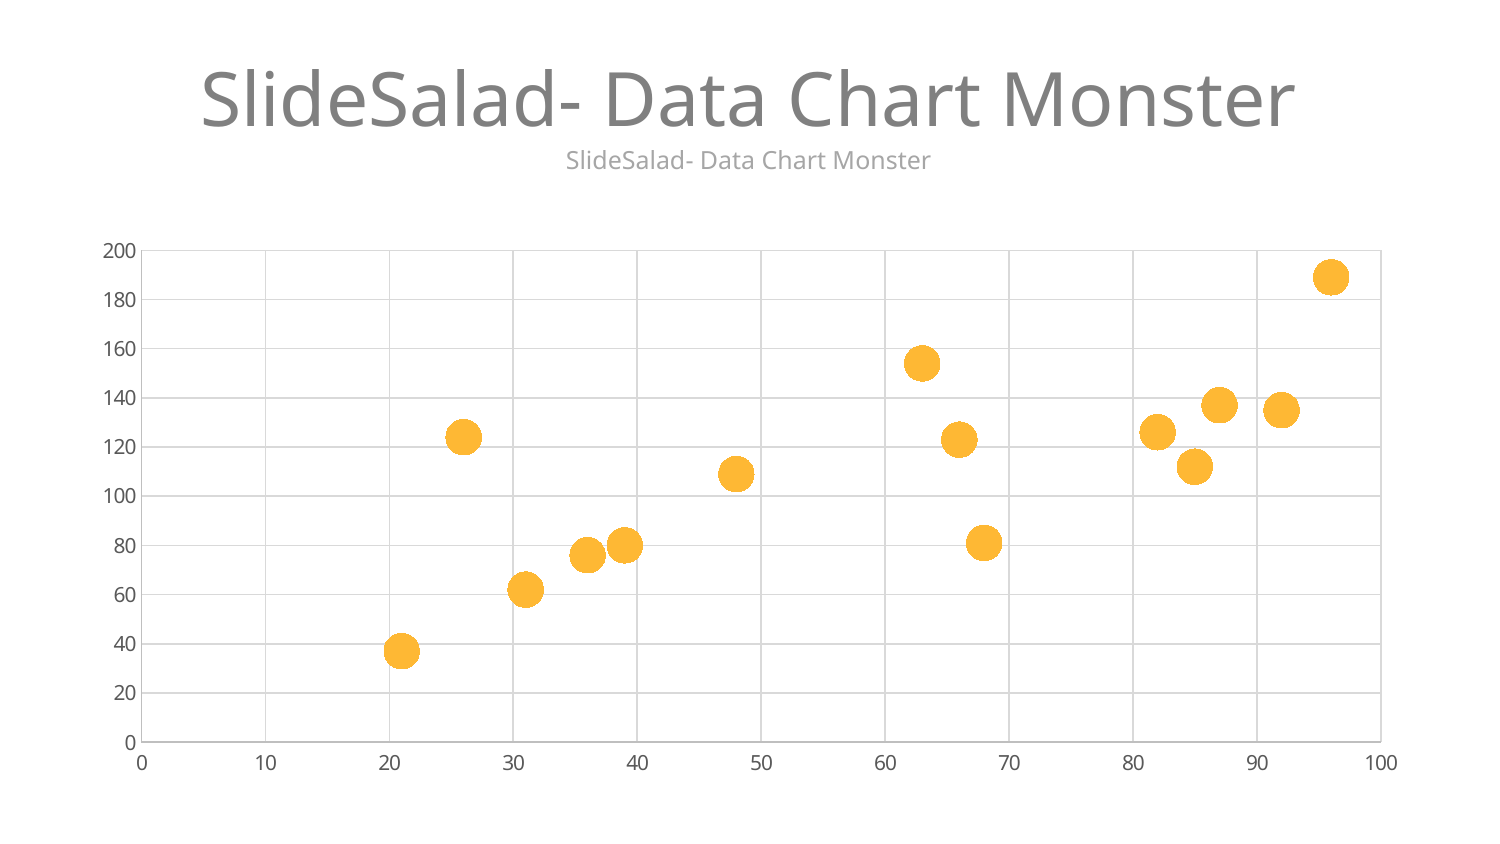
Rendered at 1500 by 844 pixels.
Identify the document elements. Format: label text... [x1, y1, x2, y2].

chart [75, 224, 1425, 788]
title SlideSalad- Data Chart Monster [62, 55, 1436, 138]
list SlideSalad- Data Chart Monster [62, 144, 1436, 174]
